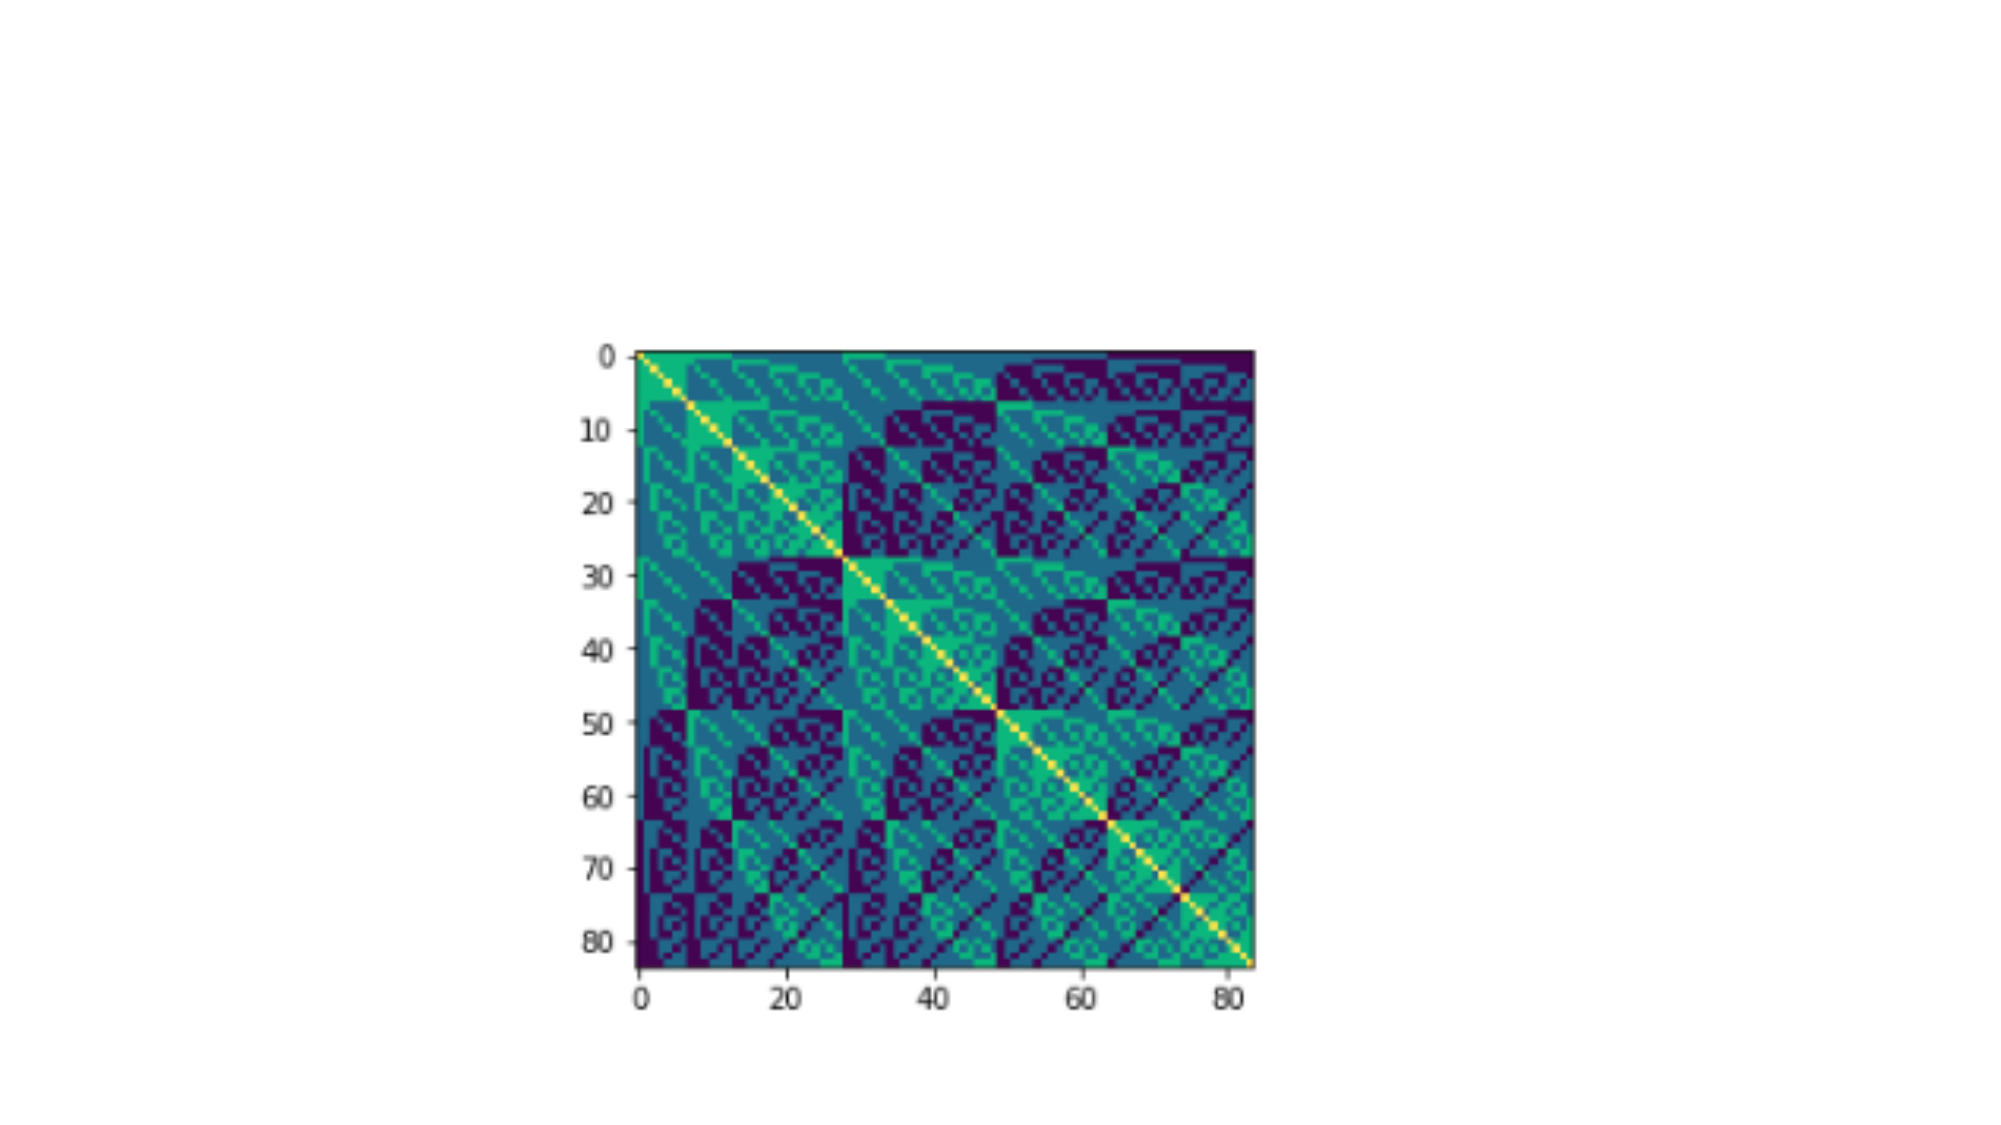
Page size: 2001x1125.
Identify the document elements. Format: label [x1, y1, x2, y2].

picture [547, 326, 1276, 1039]
